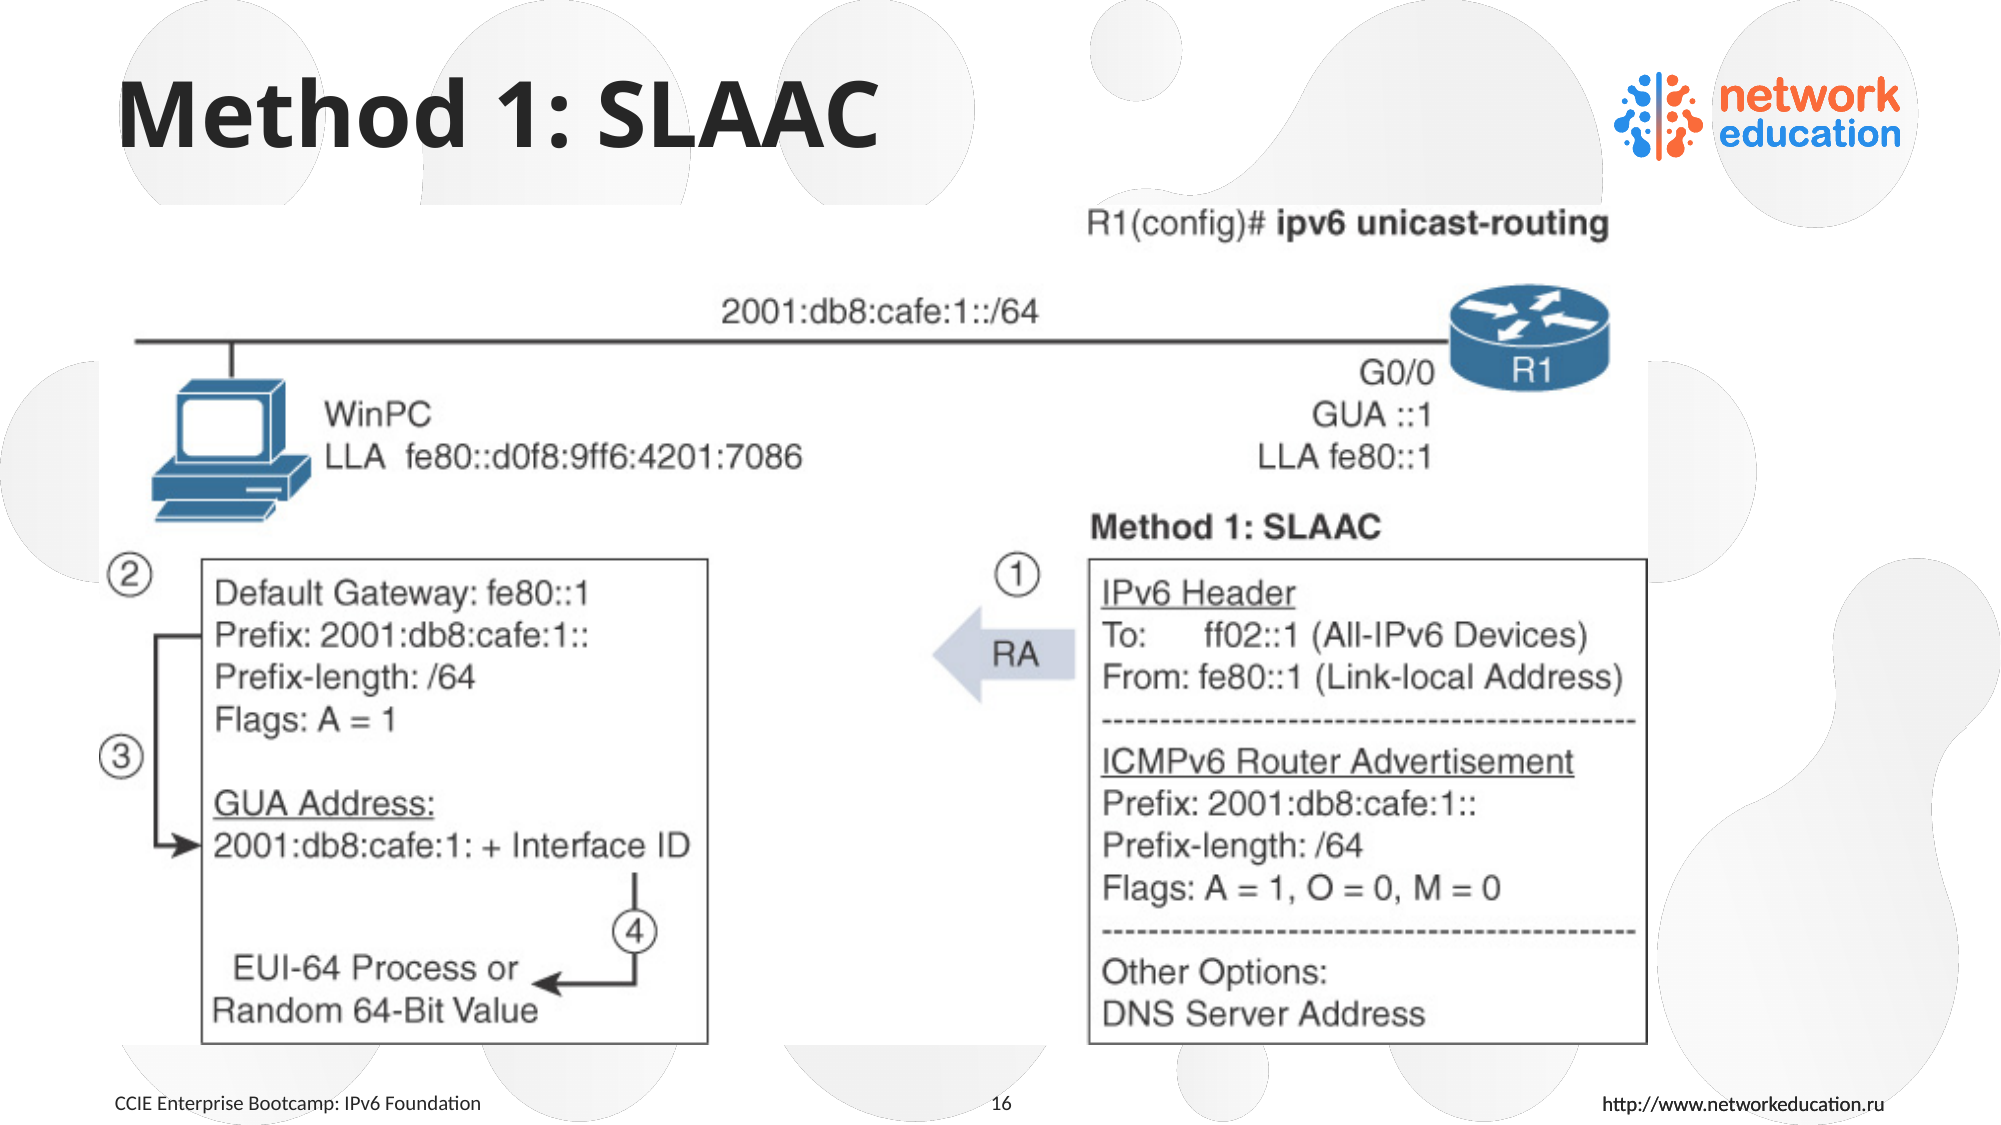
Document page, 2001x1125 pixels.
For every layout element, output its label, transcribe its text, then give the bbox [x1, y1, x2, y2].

title Method 1: SLAAC [99, 60, 1900, 167]
picture [0, 0, 2001, 1125]
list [99, 205, 1648, 1046]
footer CCIE Enterprise Bootcamp: IPv6 Foundation [100, 1082, 776, 1125]
